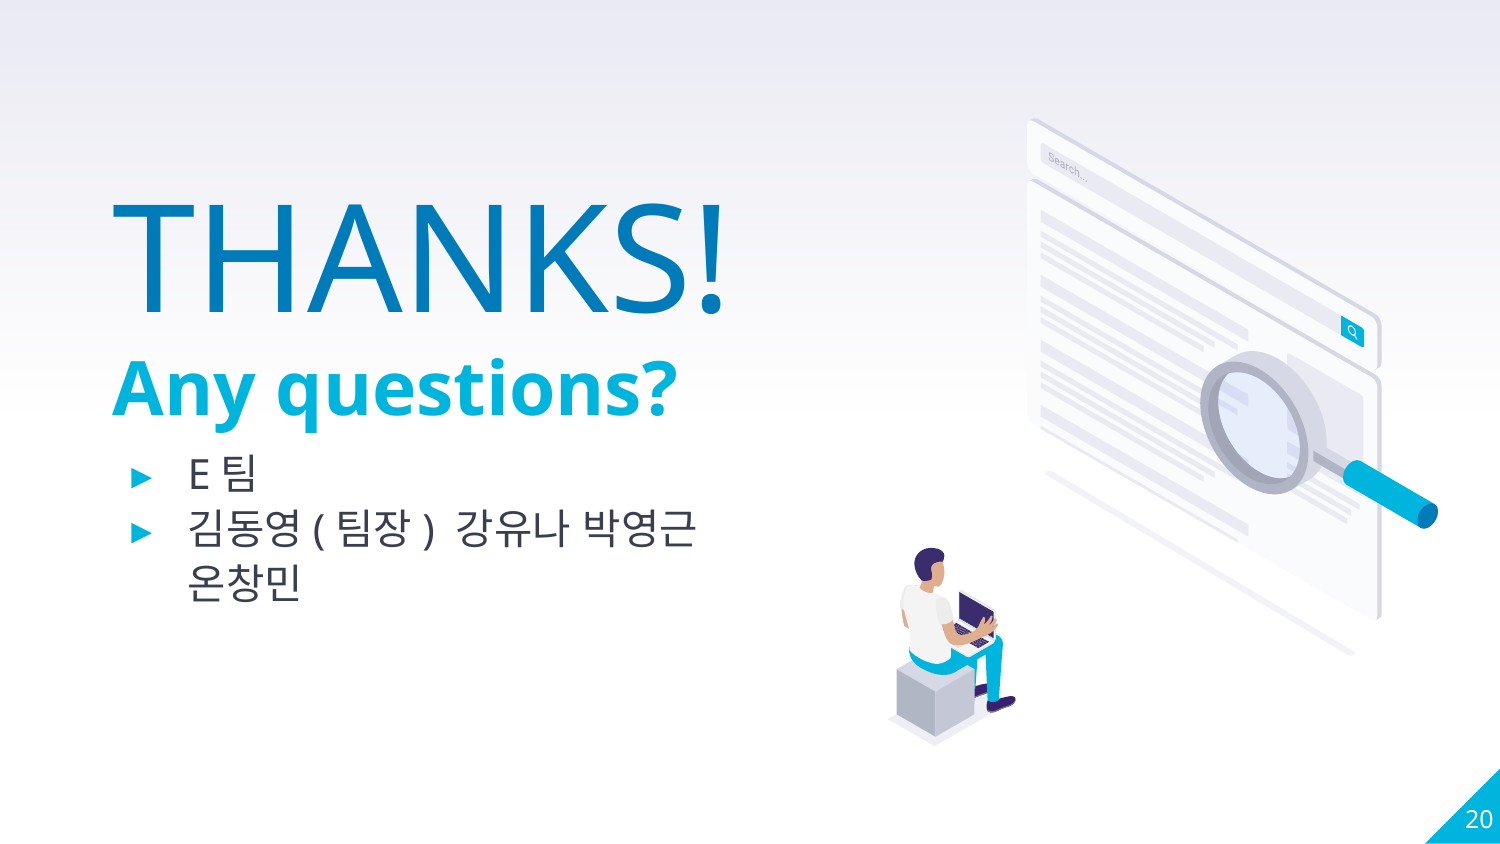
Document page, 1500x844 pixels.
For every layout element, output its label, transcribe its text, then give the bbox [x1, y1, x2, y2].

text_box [887, 117, 1439, 747]
title THANKS! [112, 197, 826, 331]
subtitle Any questions? E팀 김동영(팀장) 강유나 박영근 온창민 [112, 331, 826, 647]
slide_number 20 [1418, 760, 1494, 838]
